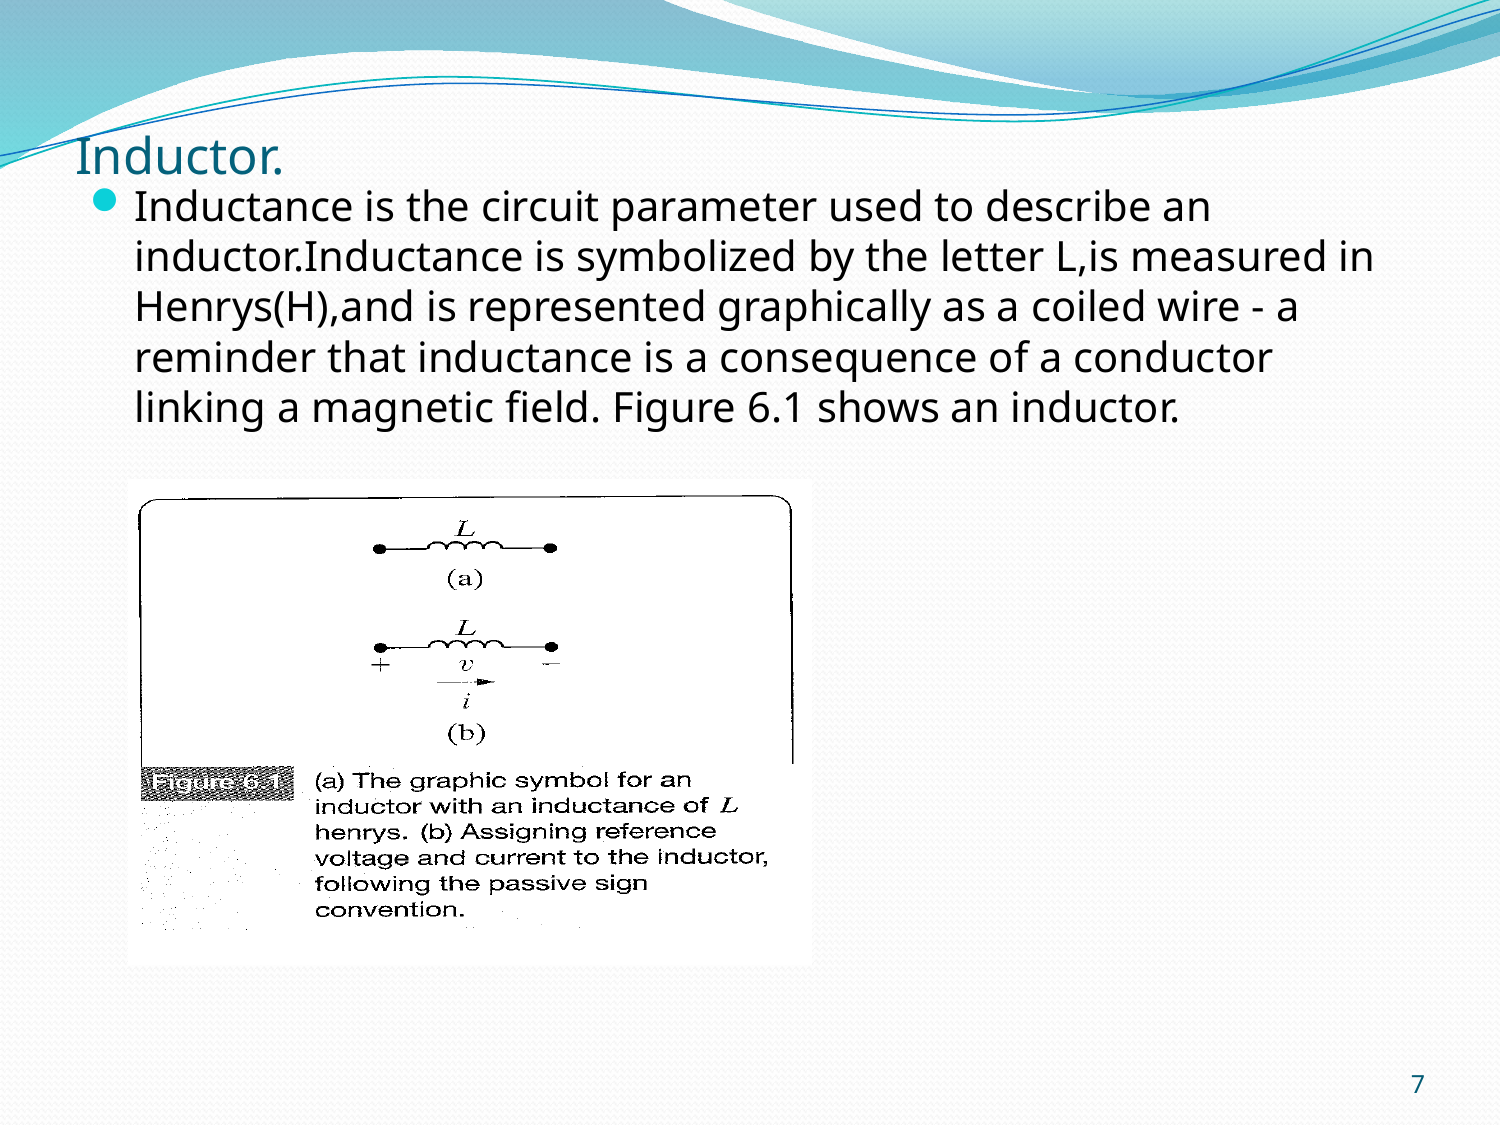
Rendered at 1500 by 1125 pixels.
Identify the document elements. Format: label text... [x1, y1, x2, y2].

title Inductor. [75, 115, 1425, 172]
slide_number 7 [1299, 1042, 1425, 1103]
list Inductance is the circuit parameter used to describe an inductor.Inductance is symbolized by the letter L,is measured in Henrys(H),and is represented graphically as a coiled wire - a reminder that inductance is a consequence of a conductor linking a magnetic field. Figure 6.1 shows an inductor. [75, 172, 1425, 1038]
picture [127, 479, 812, 965]
title The Capacitor [120, 480, 817, 977]
